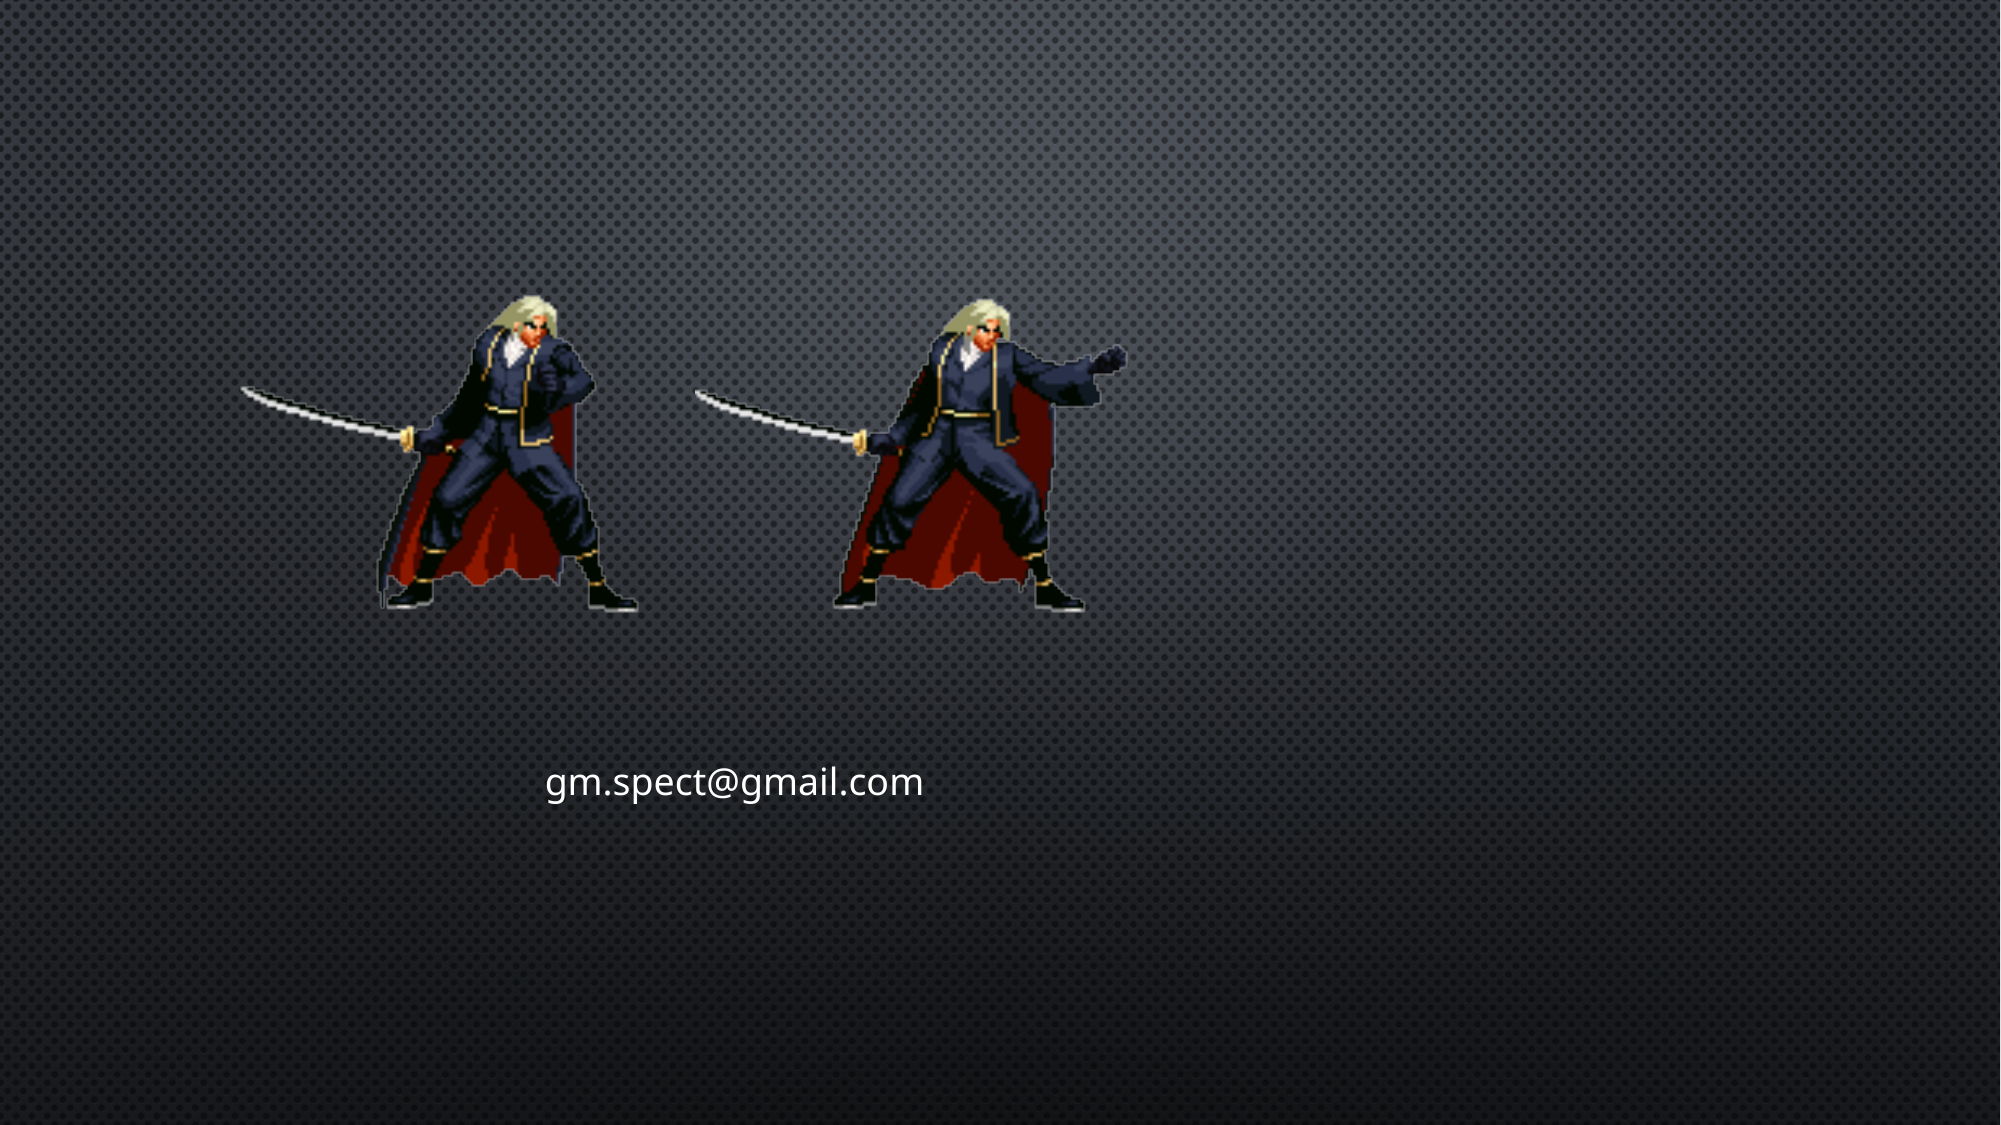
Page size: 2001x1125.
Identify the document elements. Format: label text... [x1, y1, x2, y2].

picture [239, 294, 642, 616]
text_box gm.spect@gmail.com [530, 750, 940, 811]
picture [695, 264, 1131, 616]
